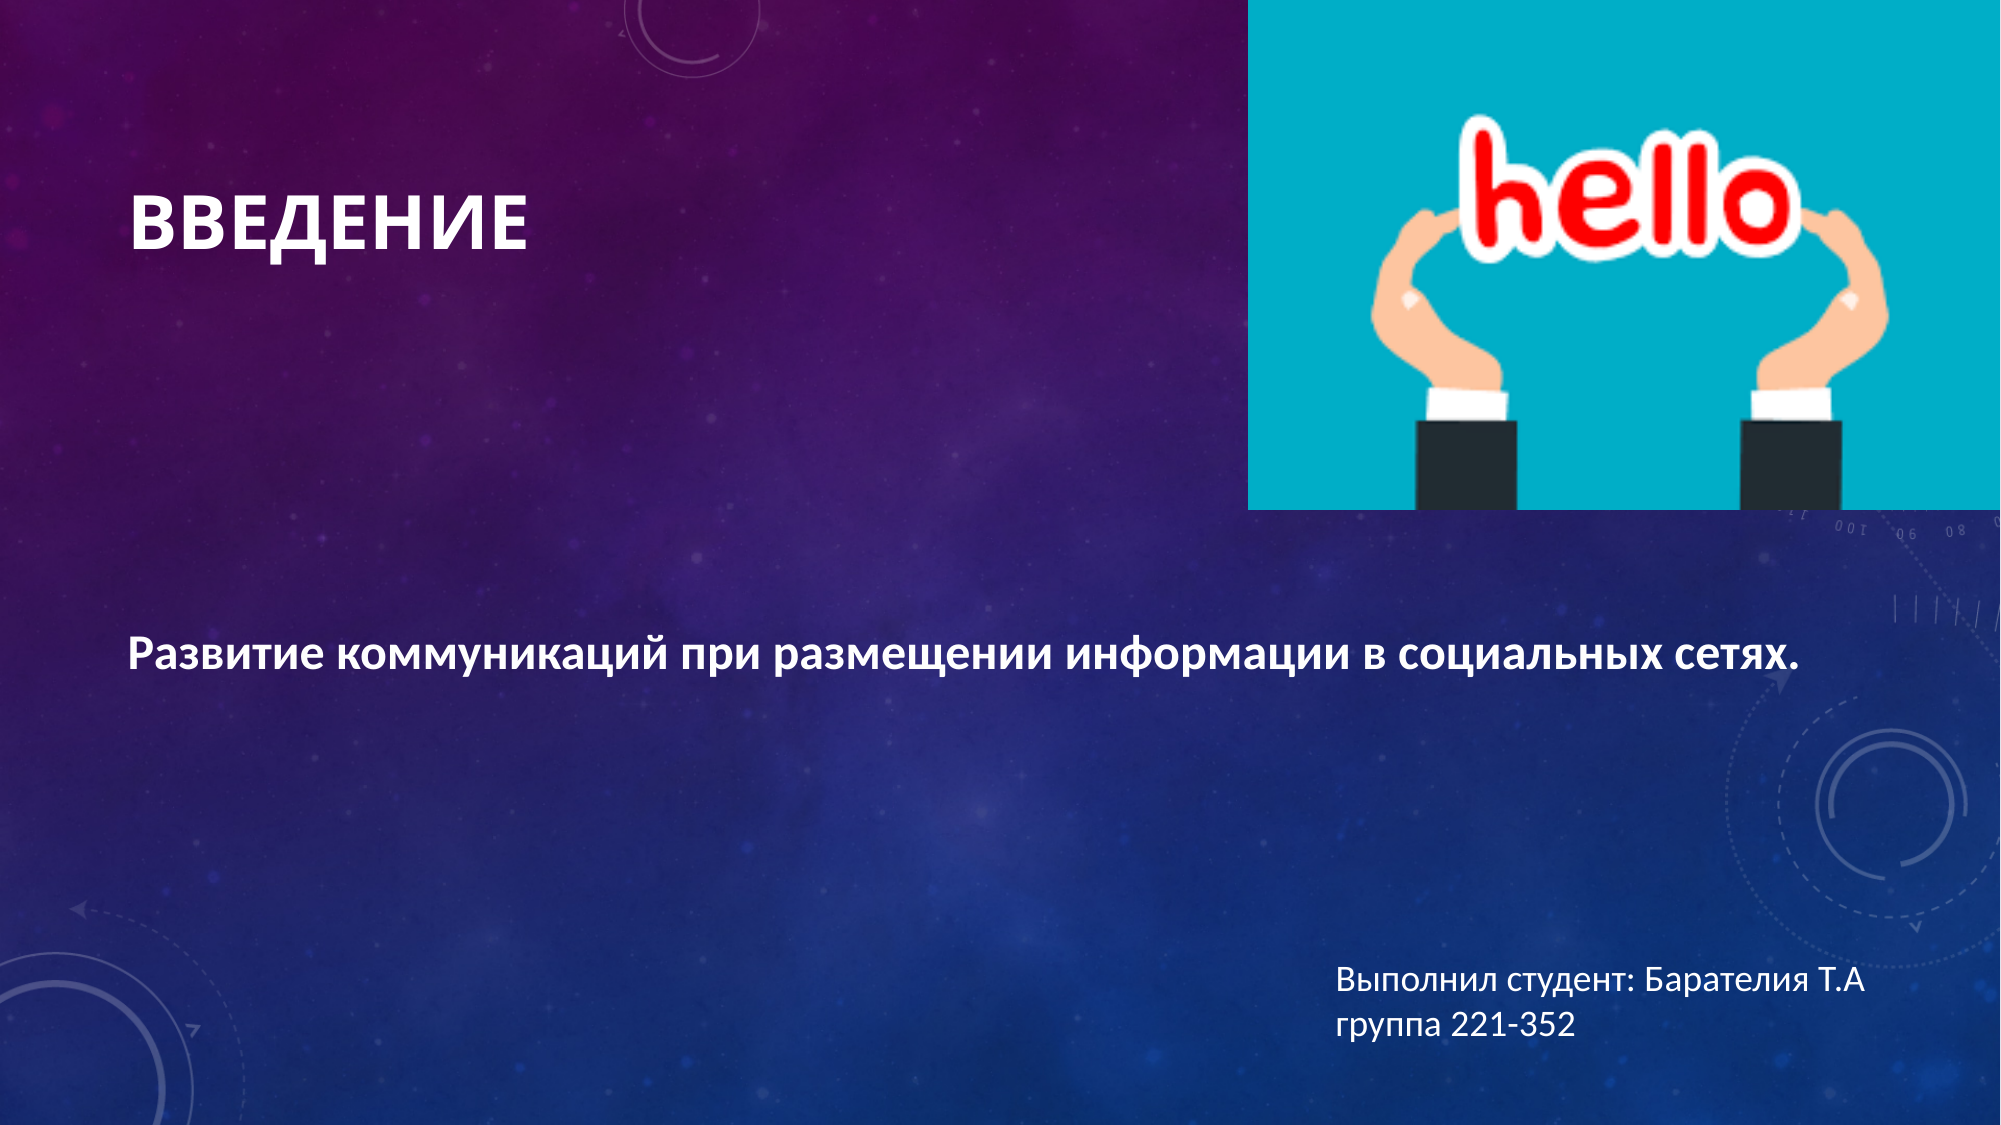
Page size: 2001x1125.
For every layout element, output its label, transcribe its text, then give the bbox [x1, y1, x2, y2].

text_box Выполнил студент: Барателия Т.А группа 221-352 [1320, 946, 1915, 1052]
picture [0, 0, 2001, 1125]
title Введение [112, 99, 1241, 339]
list Развитие коммуникаций при размещении информации в социальных сетях. [112, 351, 1933, 949]
